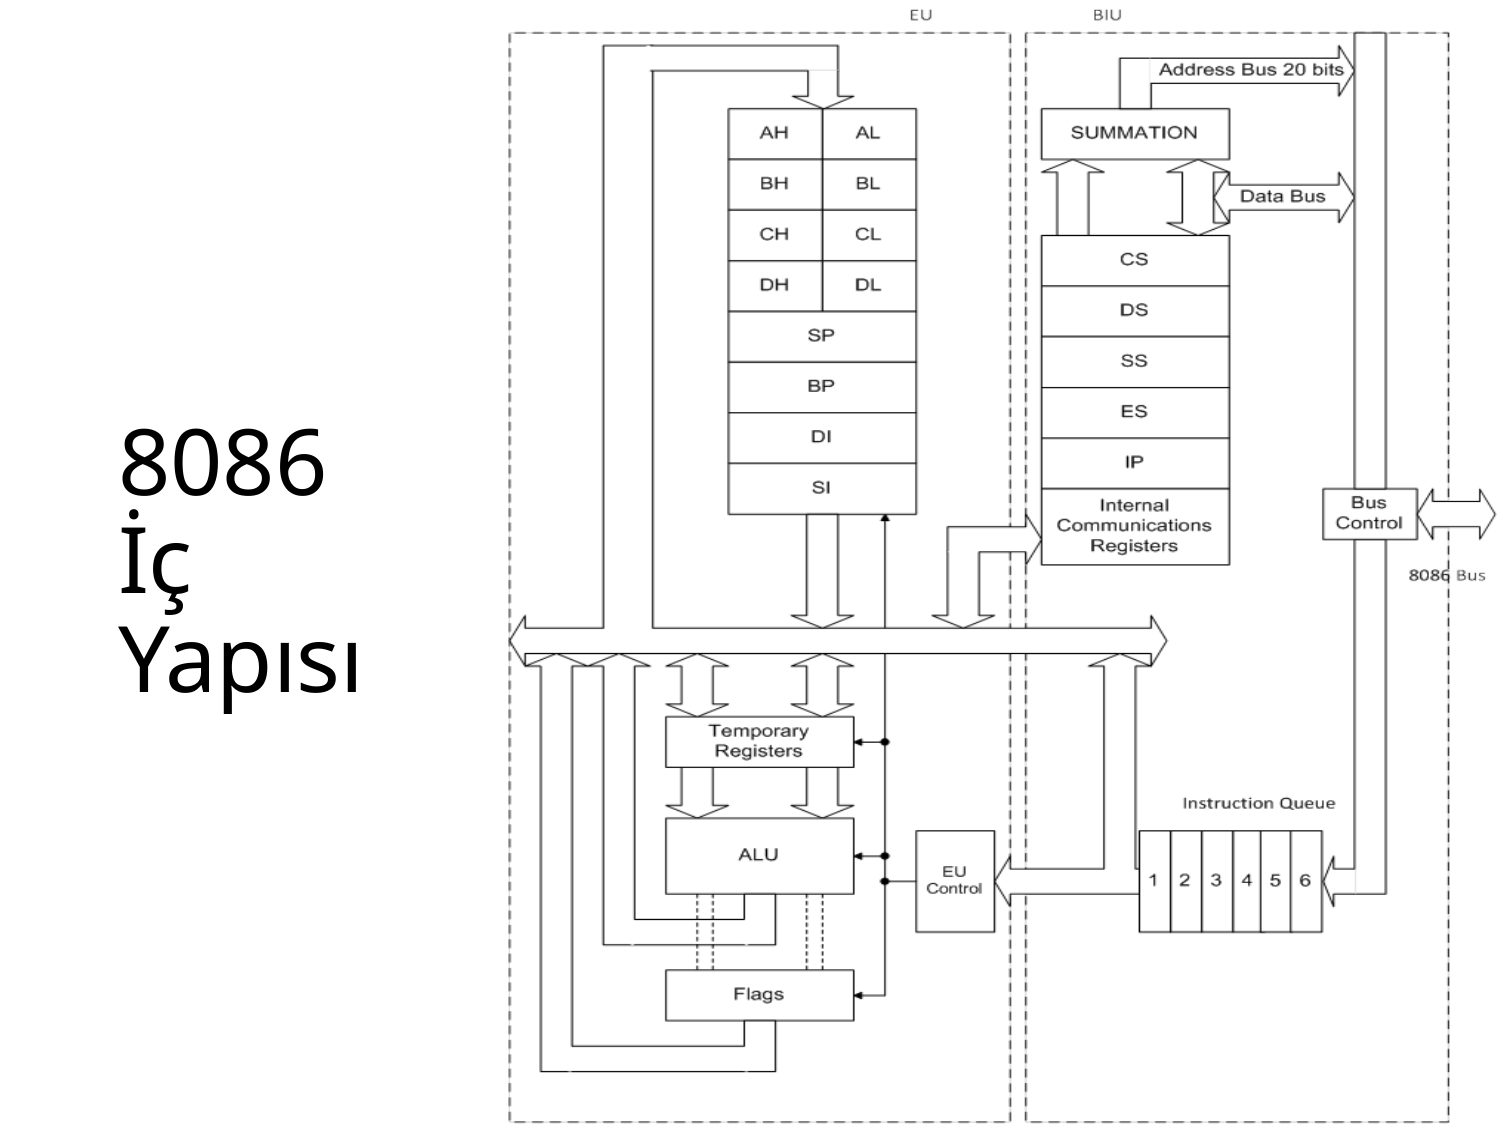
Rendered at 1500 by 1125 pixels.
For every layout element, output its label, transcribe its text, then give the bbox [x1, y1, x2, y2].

title 8086 İç Yapısı [103, 59, 409, 1069]
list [507, 0, 1500, 1125]
